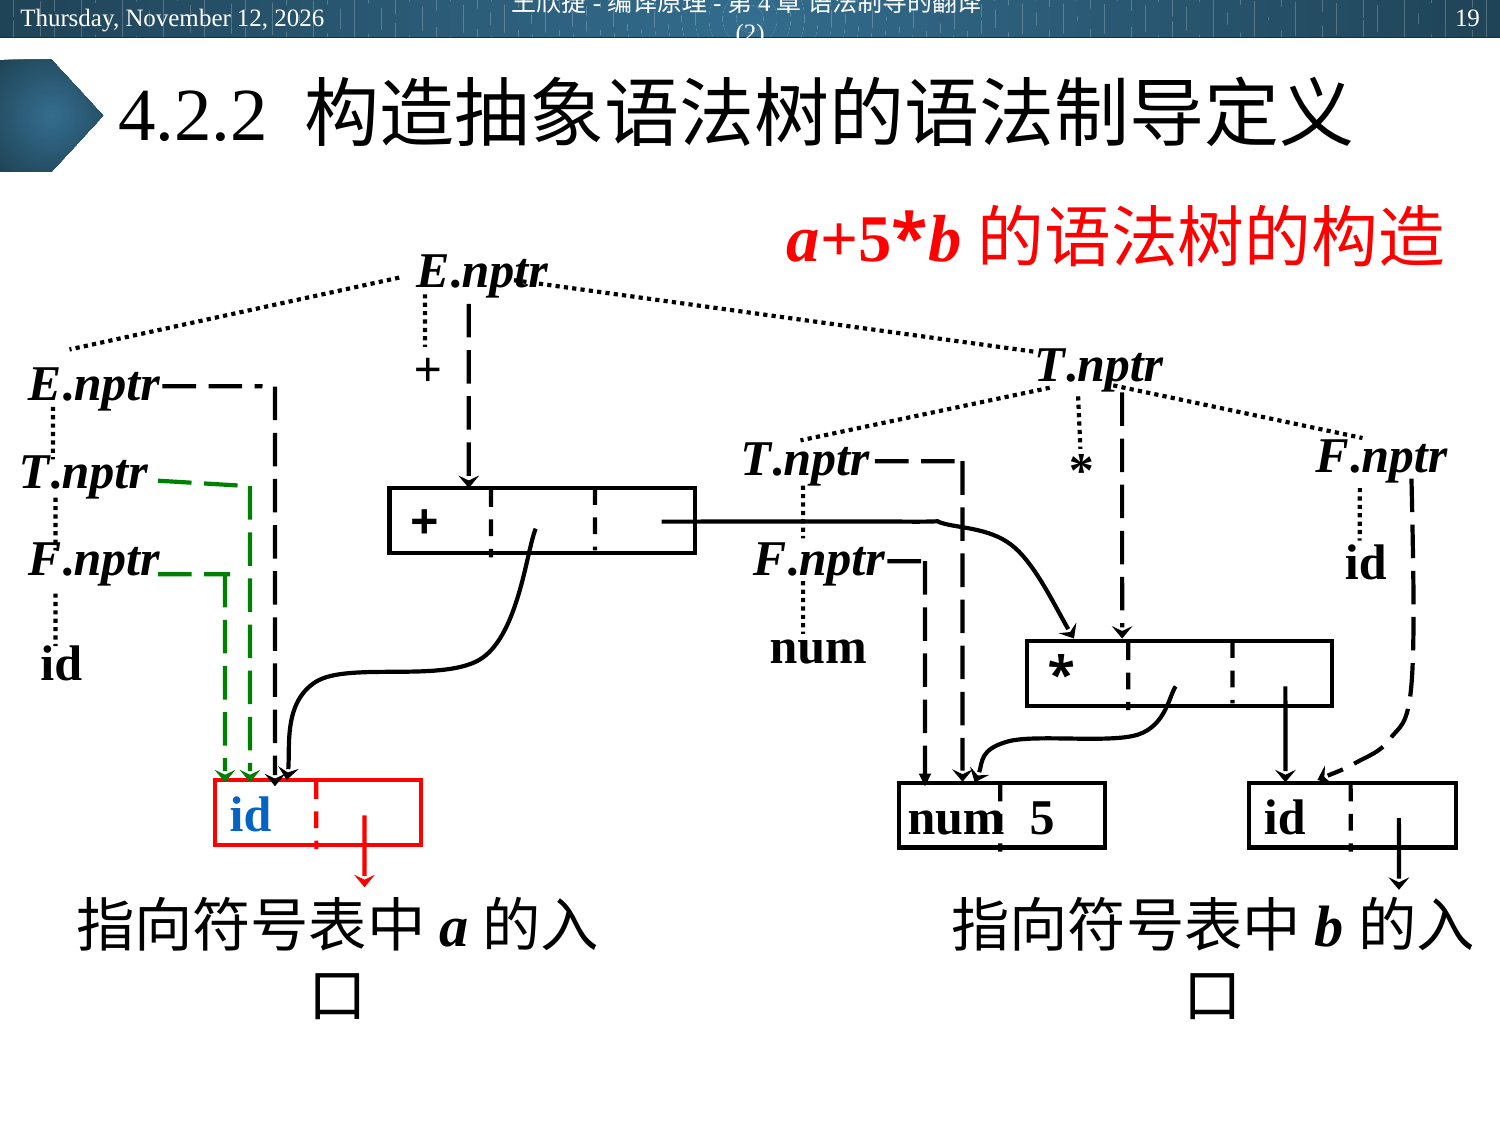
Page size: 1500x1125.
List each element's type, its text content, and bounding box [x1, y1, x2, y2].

slide_number 19 [1157, 1, 1495, 32]
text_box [15, 236, 1500, 974]
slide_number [5, 1, 344, 32]
text_box a+5*b的语法树的构造 [772, 196, 1485, 236]
title 4.2.2 构造抽象语法树的语法制导定义 [103, 37, 1397, 194]
footer 王欣捷-编译原理-第4章 语法制导的翻译(2) [496, 1, 1004, 32]
